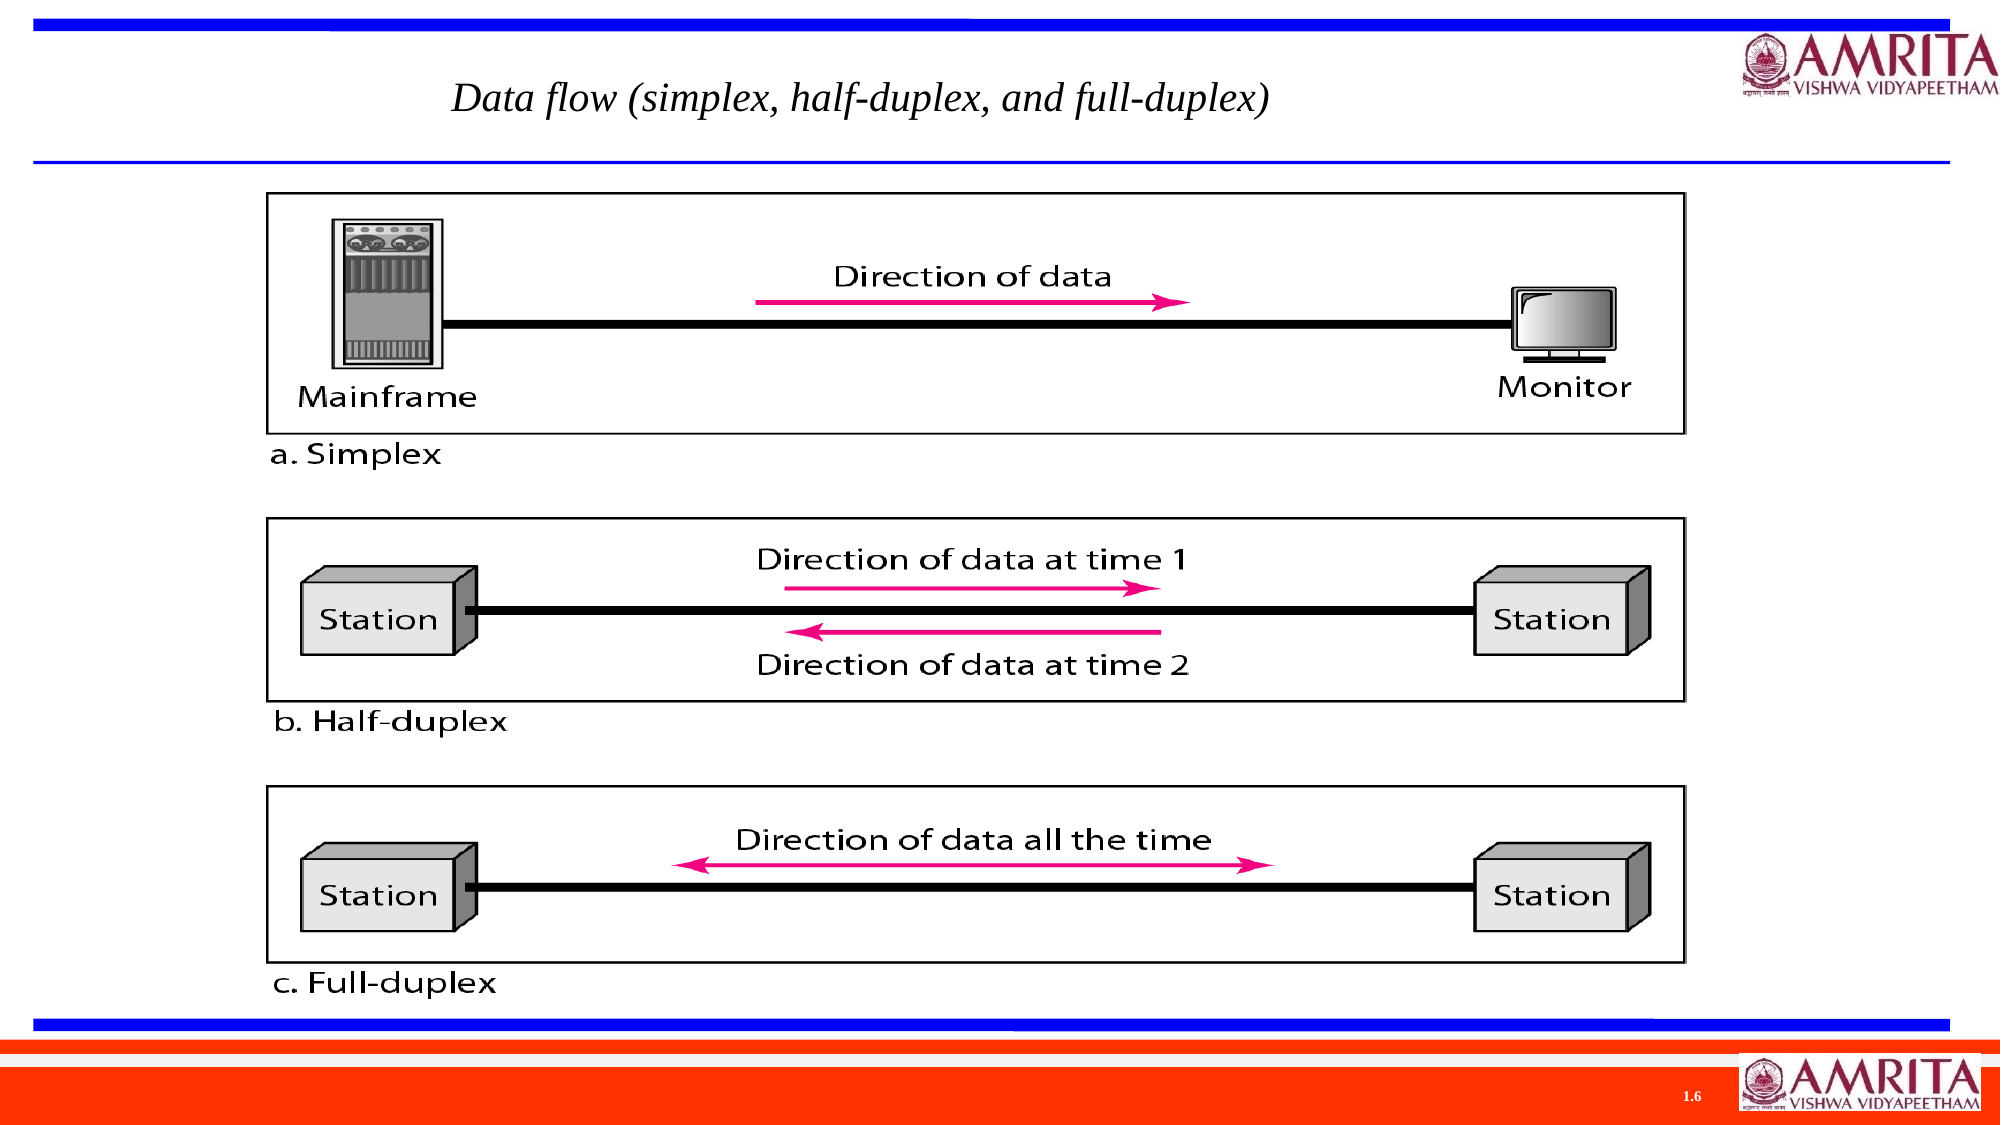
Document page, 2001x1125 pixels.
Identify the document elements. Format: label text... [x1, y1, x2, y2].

picture [1739, 1053, 1981, 1111]
picture [266, 191, 1687, 1001]
slide_number 1.6 [1433, 1065, 1717, 1125]
text_box Data flow (simplex, half-duplex, and full-duplex) [436, 62, 1286, 128]
picture [1739, 27, 2000, 97]
